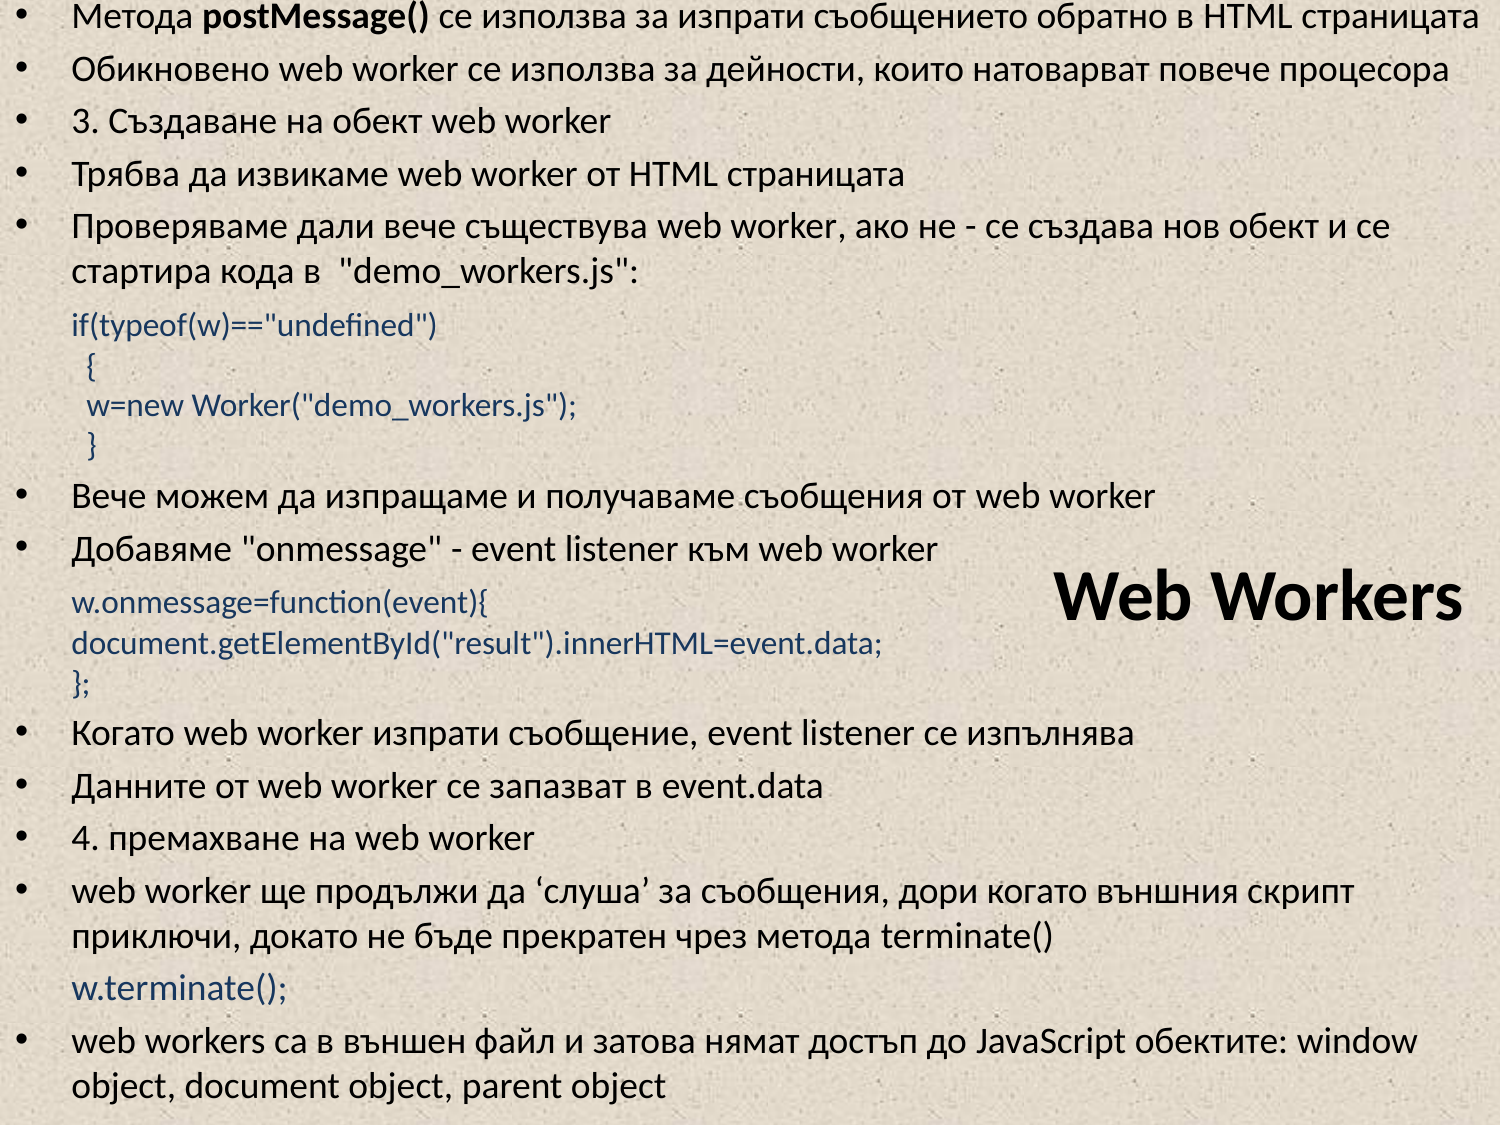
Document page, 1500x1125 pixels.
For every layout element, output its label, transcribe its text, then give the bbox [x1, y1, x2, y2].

list Метода postMessage() се използва за изпрати съобщението обратно в HTML страницата Обикновено web worker се използва за дейности, които натоварват повече процесора 3. Създаване на обект web worker Трябва да извикаме web worker от HTML страницата Проверяваме дали вече съществува web worker, ако не - се създава нов обект и се стартира кода в "demo_workers.js": if(typeof(w)=="undefined") { w=new Worker("demo_workers.js"); } Вече можем да изпращаме и получаваме съобщения от web worker Добавяме "onmessage" - event listener към web worker w.onmessage=function(event){ document.getElementById("result").innerHTML=event.data; }; Когато web worker изпрати съобщение, event listener се изпълнява Данните от web worker се запазват в event.data 4. премахване на web worker web worker ще продължи да ‘слуша’ за съобщения, дори когато външния скрипт приключи, докато не бъде прекратен чрез метода terminate() w.terminate(); web workers са в външен файл и затова нямат достъп до JavaScript обектите: window object, document object, parent object [0, 0, 1500, 1125]
